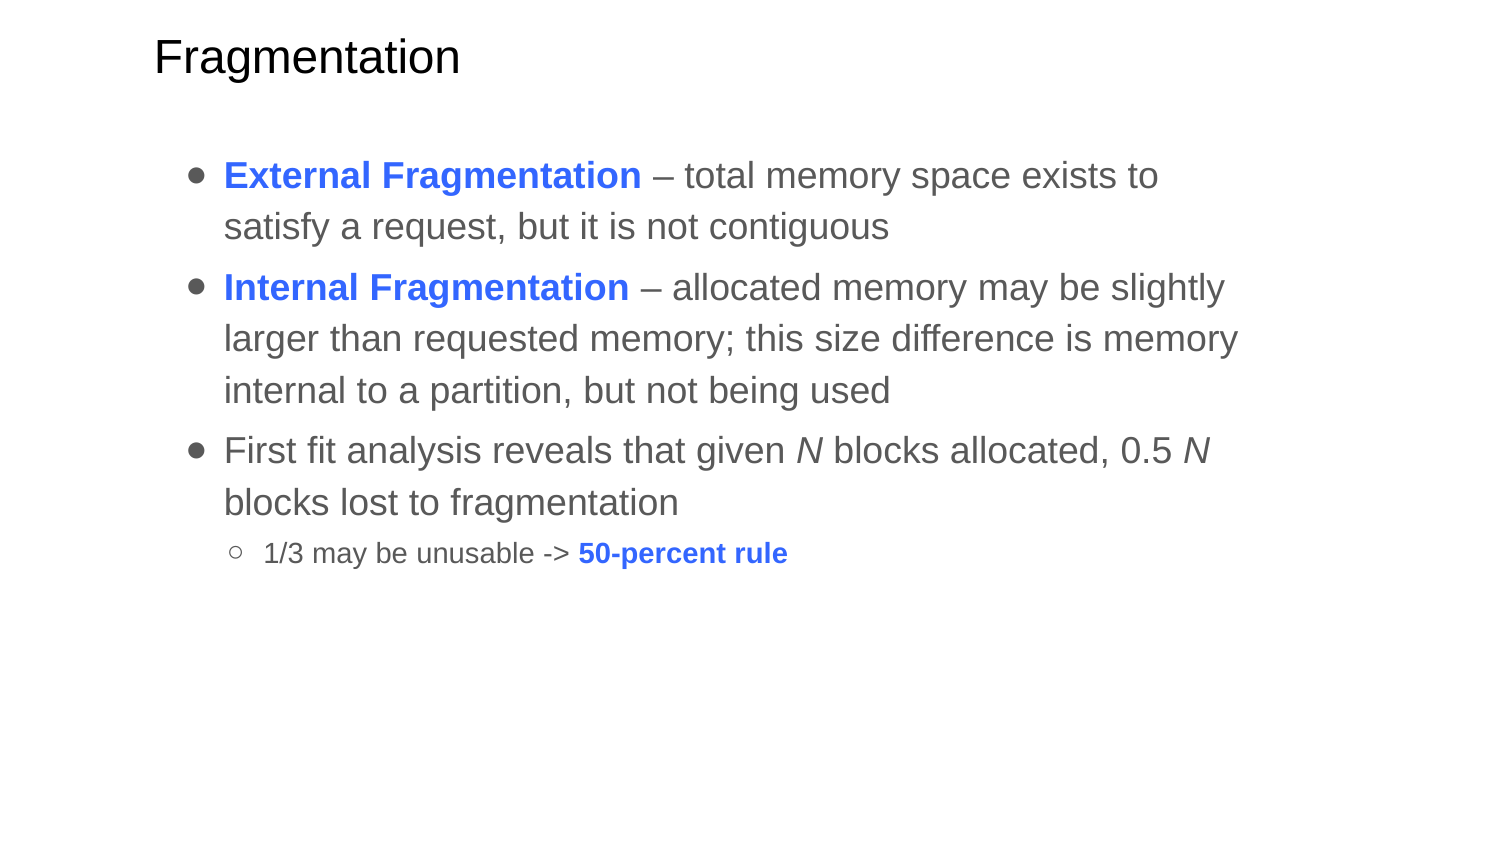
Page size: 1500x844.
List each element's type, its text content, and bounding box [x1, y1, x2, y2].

title Fragmentation [140, 18, 1425, 90]
list External Fragmentation – total memory space exists to satisfy a request, but it is not contiguous Internal Fragmentation – allocated memory may be slightly larger than requested memory; this size difference is memory internal to a partition, but not being used First fit analysis reveals that given N blocks allocated, 0.5 N blocks lost to fragmentation 1/3 may be unusable -> 50-percent rule [155, 137, 1267, 753]
